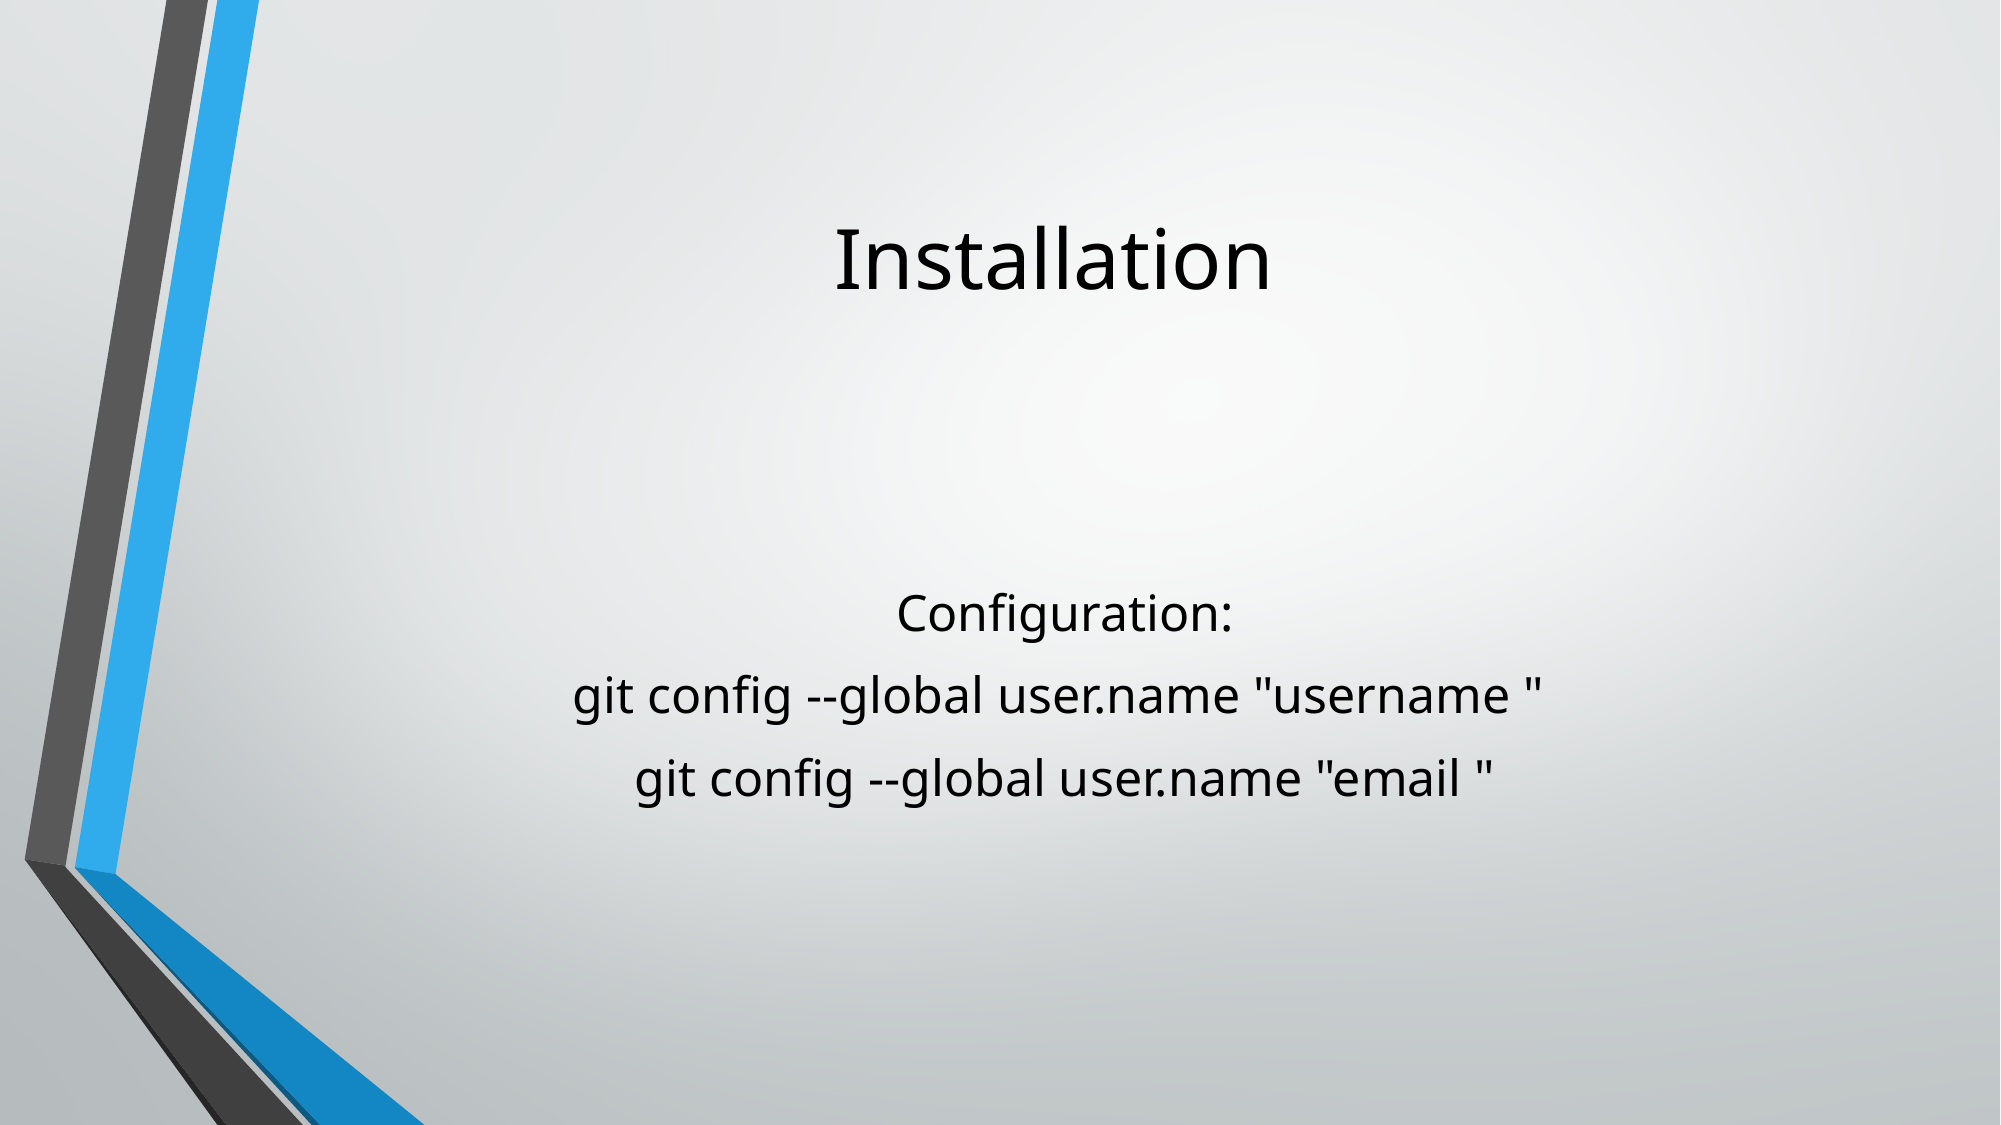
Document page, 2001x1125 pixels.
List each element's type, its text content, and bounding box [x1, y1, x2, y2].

list Configuration: git config --global user.name "username " git config --global user.name "email " [243, 437, 1887, 950]
title Installation [243, 112, 1887, 400]
